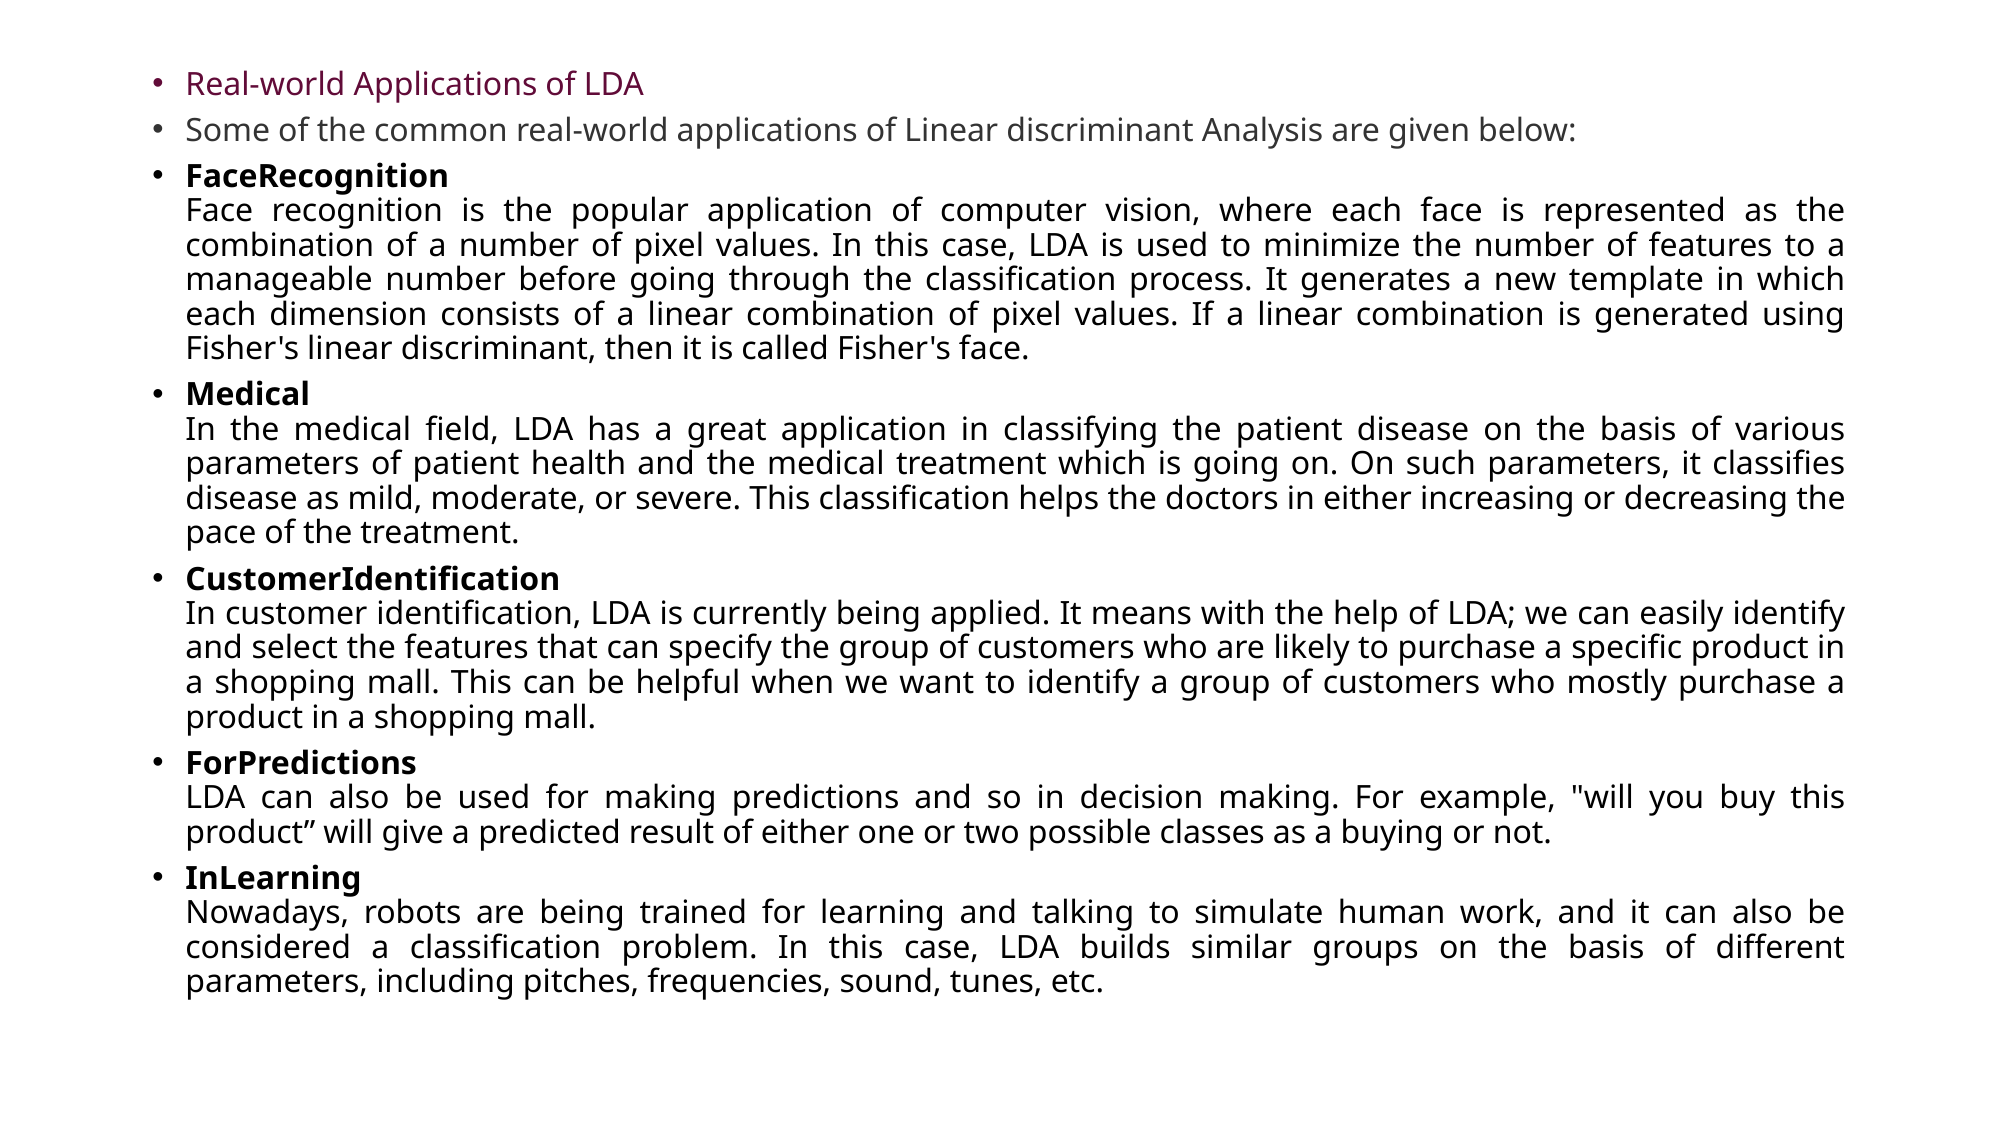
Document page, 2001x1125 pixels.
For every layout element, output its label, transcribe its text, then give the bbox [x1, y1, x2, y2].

list Real-world Applications of LDA Some of the common real-world applications of Linear discriminant Analysis are given below: FaceRecognition Face recognition is the popular application of computer vision, where each face is represented as the combination of a number of pixel values. In this case, LDA is used to minimize the number of features to a manageable number before going through the classification process. It generates a new template in which each dimension consists of a linear combination of pixel values. If a linear combination is generated using Fisher's linear discriminant, then it is called Fisher's face. Medical In the medical field, LDA has a great application in classifying the patient disease on the basis of various parameters of patient health and the medical treatment which is going on. On such parameters, it classifies disease as mild, moderate, or severe. This classification helps the doctors in either increasing or decreasing the pace of the treatment. CustomerIdentification In customer identification, LDA is currently being applied. It means with the help of LDA; we can easily identify and select the features that can specify the group of customers who are likely to purchase a specific product in a shopping mall. This can be helpful when we want to identify a group of customers who mostly purchase a product in a shopping mall. ForPredictions LDA can also be used for making predictions and so in decision making. For example, "will you buy this product” will give a predicted result of either one or two possible classes as a buying or not. InLearning Nowadays, robots are being trained for learning and talking to simulate human work, and it can also be considered a classification problem. In this case, LDA builds similar groups on the basis of different parameters, including pitches, frequencies, sound, tunes, etc. [137, 59, 1863, 1014]
